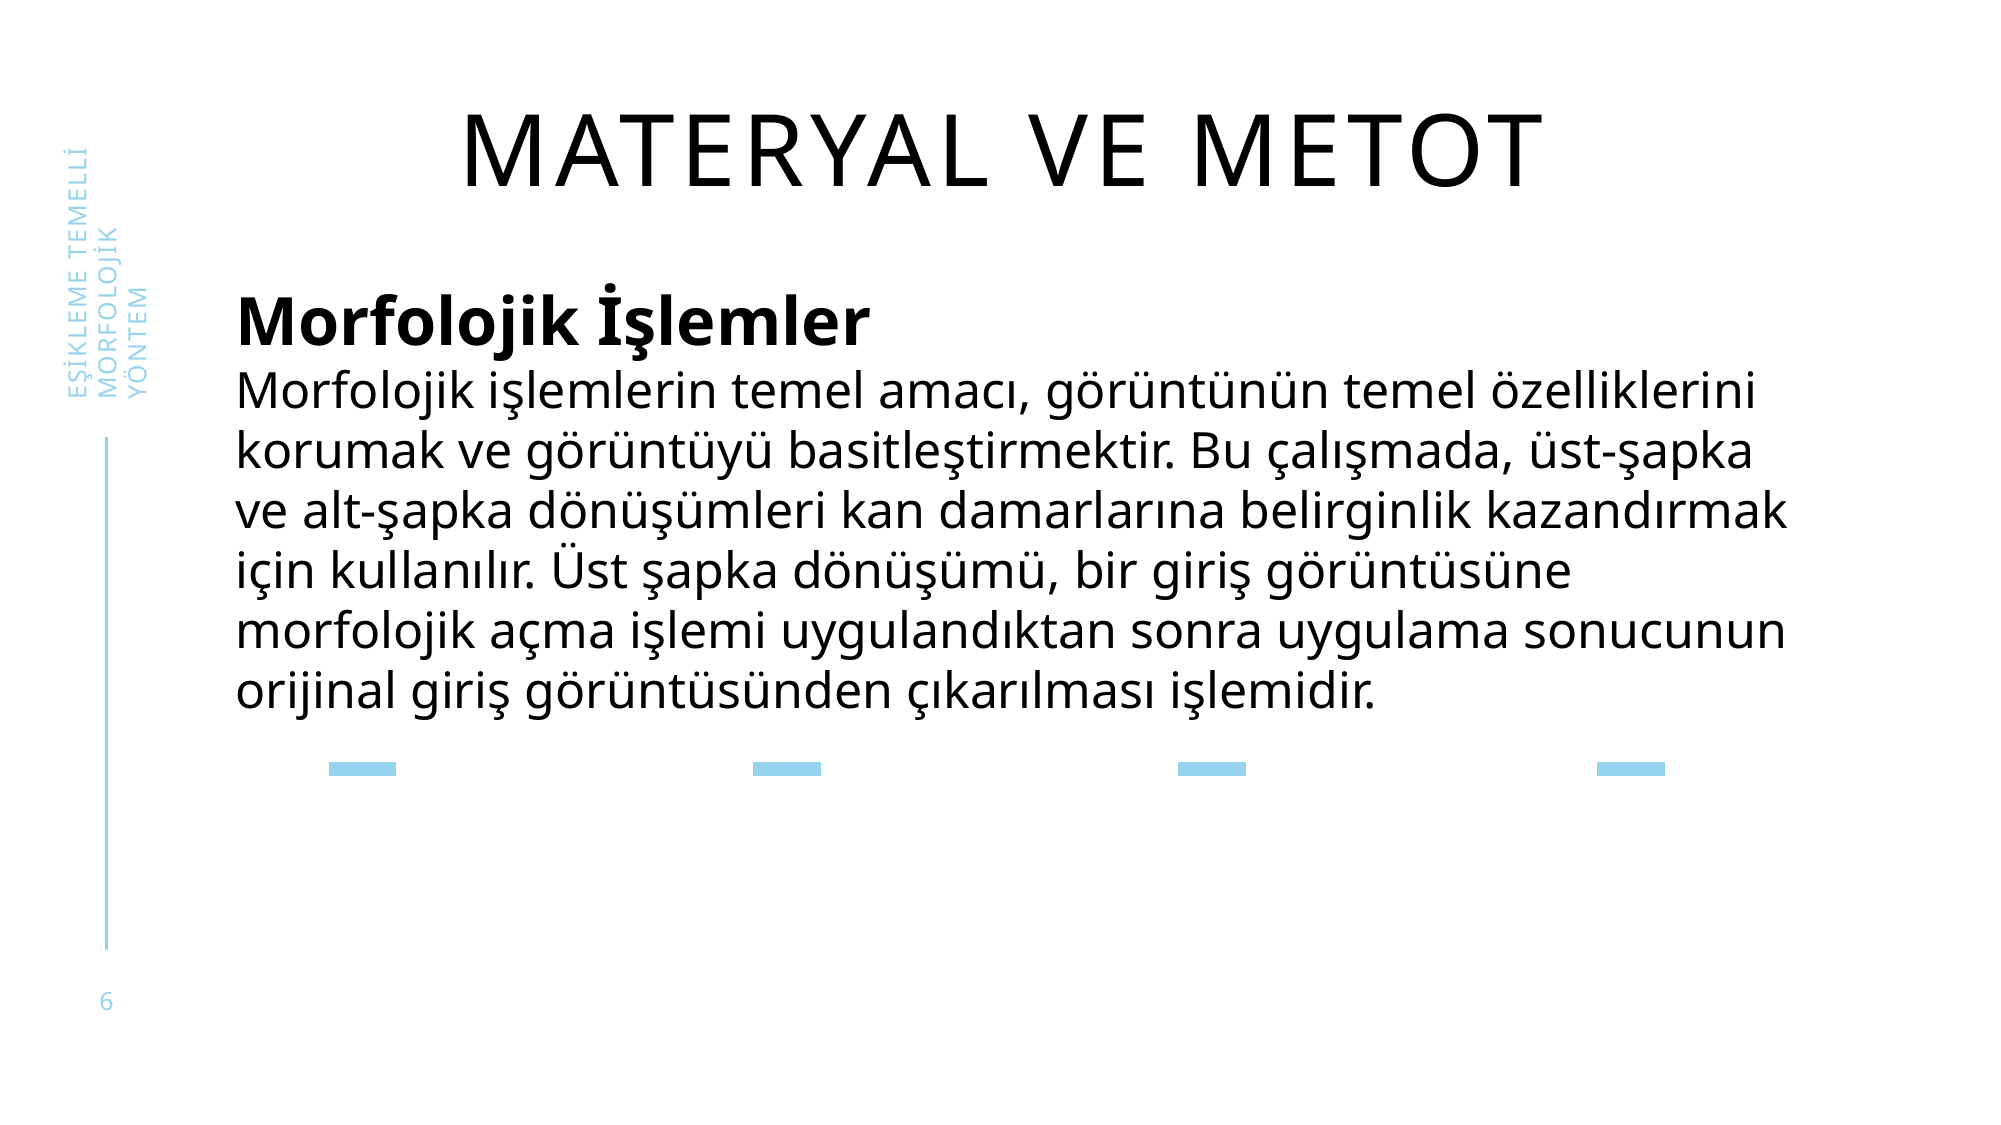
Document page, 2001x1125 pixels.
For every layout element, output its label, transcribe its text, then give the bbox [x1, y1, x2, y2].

footer Eşikleme temelli morfolojik yöntem [90, 107, 122, 400]
slide_number 6 [68, 987, 144, 1018]
title Materyal ve metot [180, 99, 1824, 189]
text_box Morfolojik İşlemler Morfolojik işlemlerin temel amacı, görüntünün temel özelliklerini korumak ve görüntüyü basitleştirmektir. Bu çalışmada, üst-şapka ve alt-şapka dönüşümleri kan damarlarına belirginlik kazandırmak için kullanılır. Üst şapka dönüşümü, bir giriş görüntüsüne morfolojik açma işlemi uygulandıktan sonra uygulama sonucunun orijinal giriş görüntüsünden çıkarılması işlemidir. [220, 271, 1824, 726]
